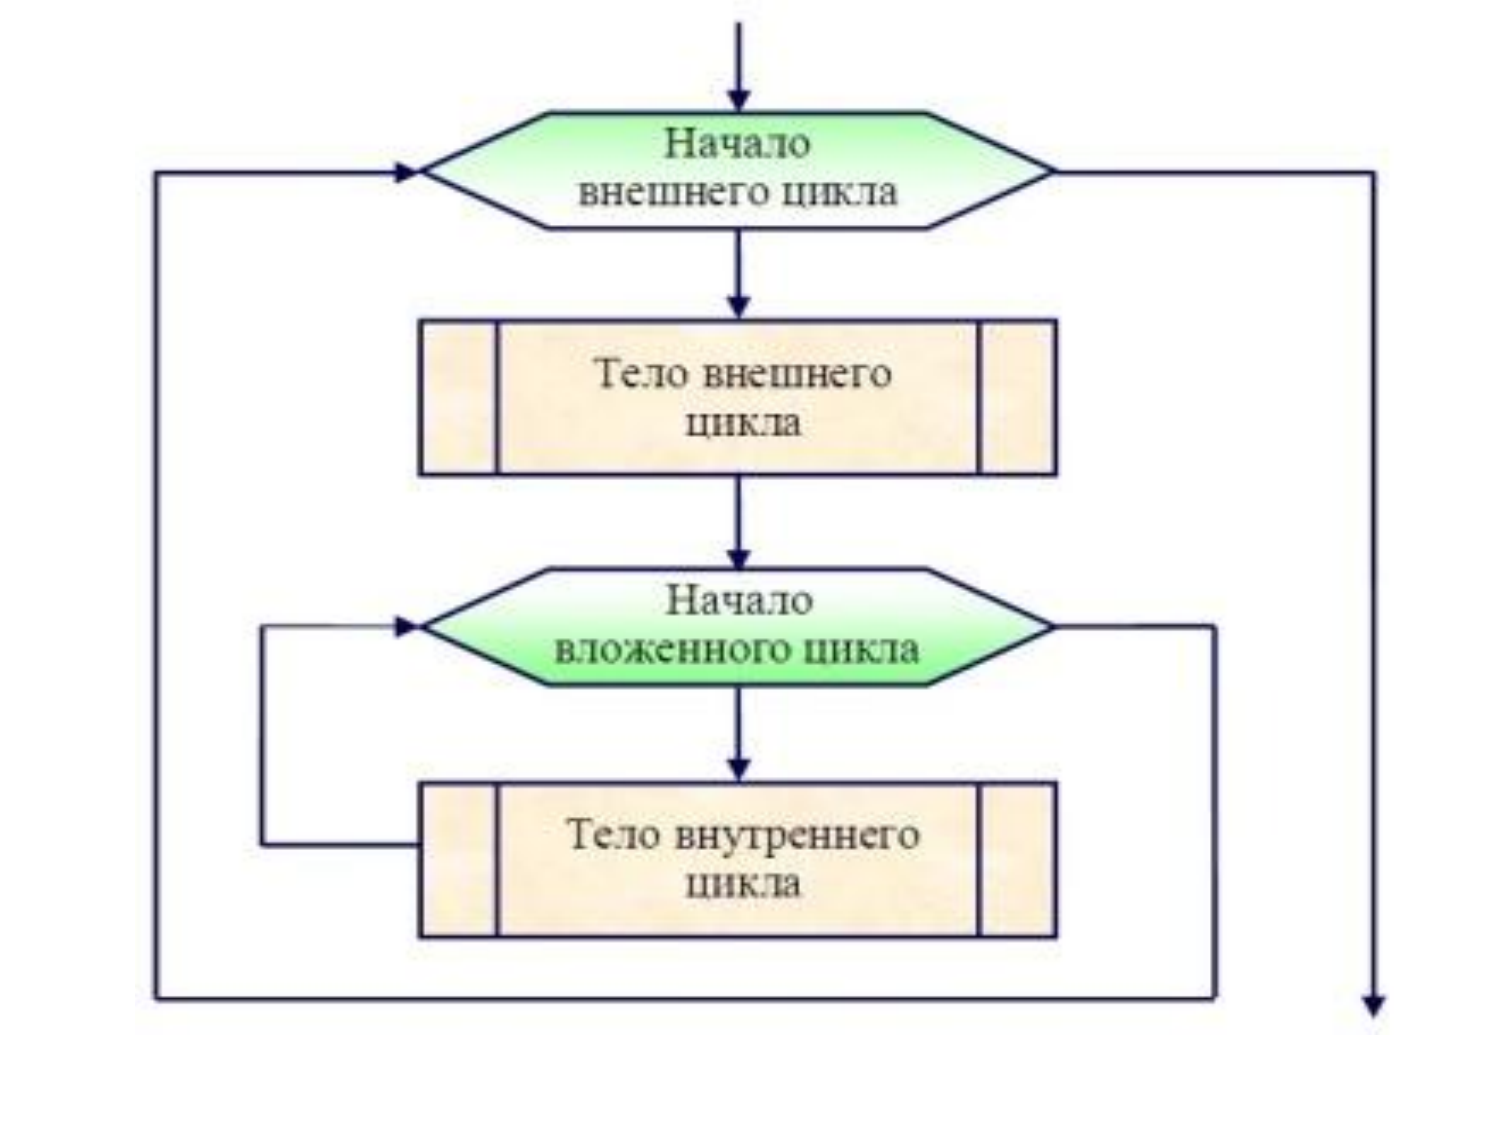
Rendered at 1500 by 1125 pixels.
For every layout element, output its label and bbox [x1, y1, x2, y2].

picture [135, 0, 1400, 1036]
